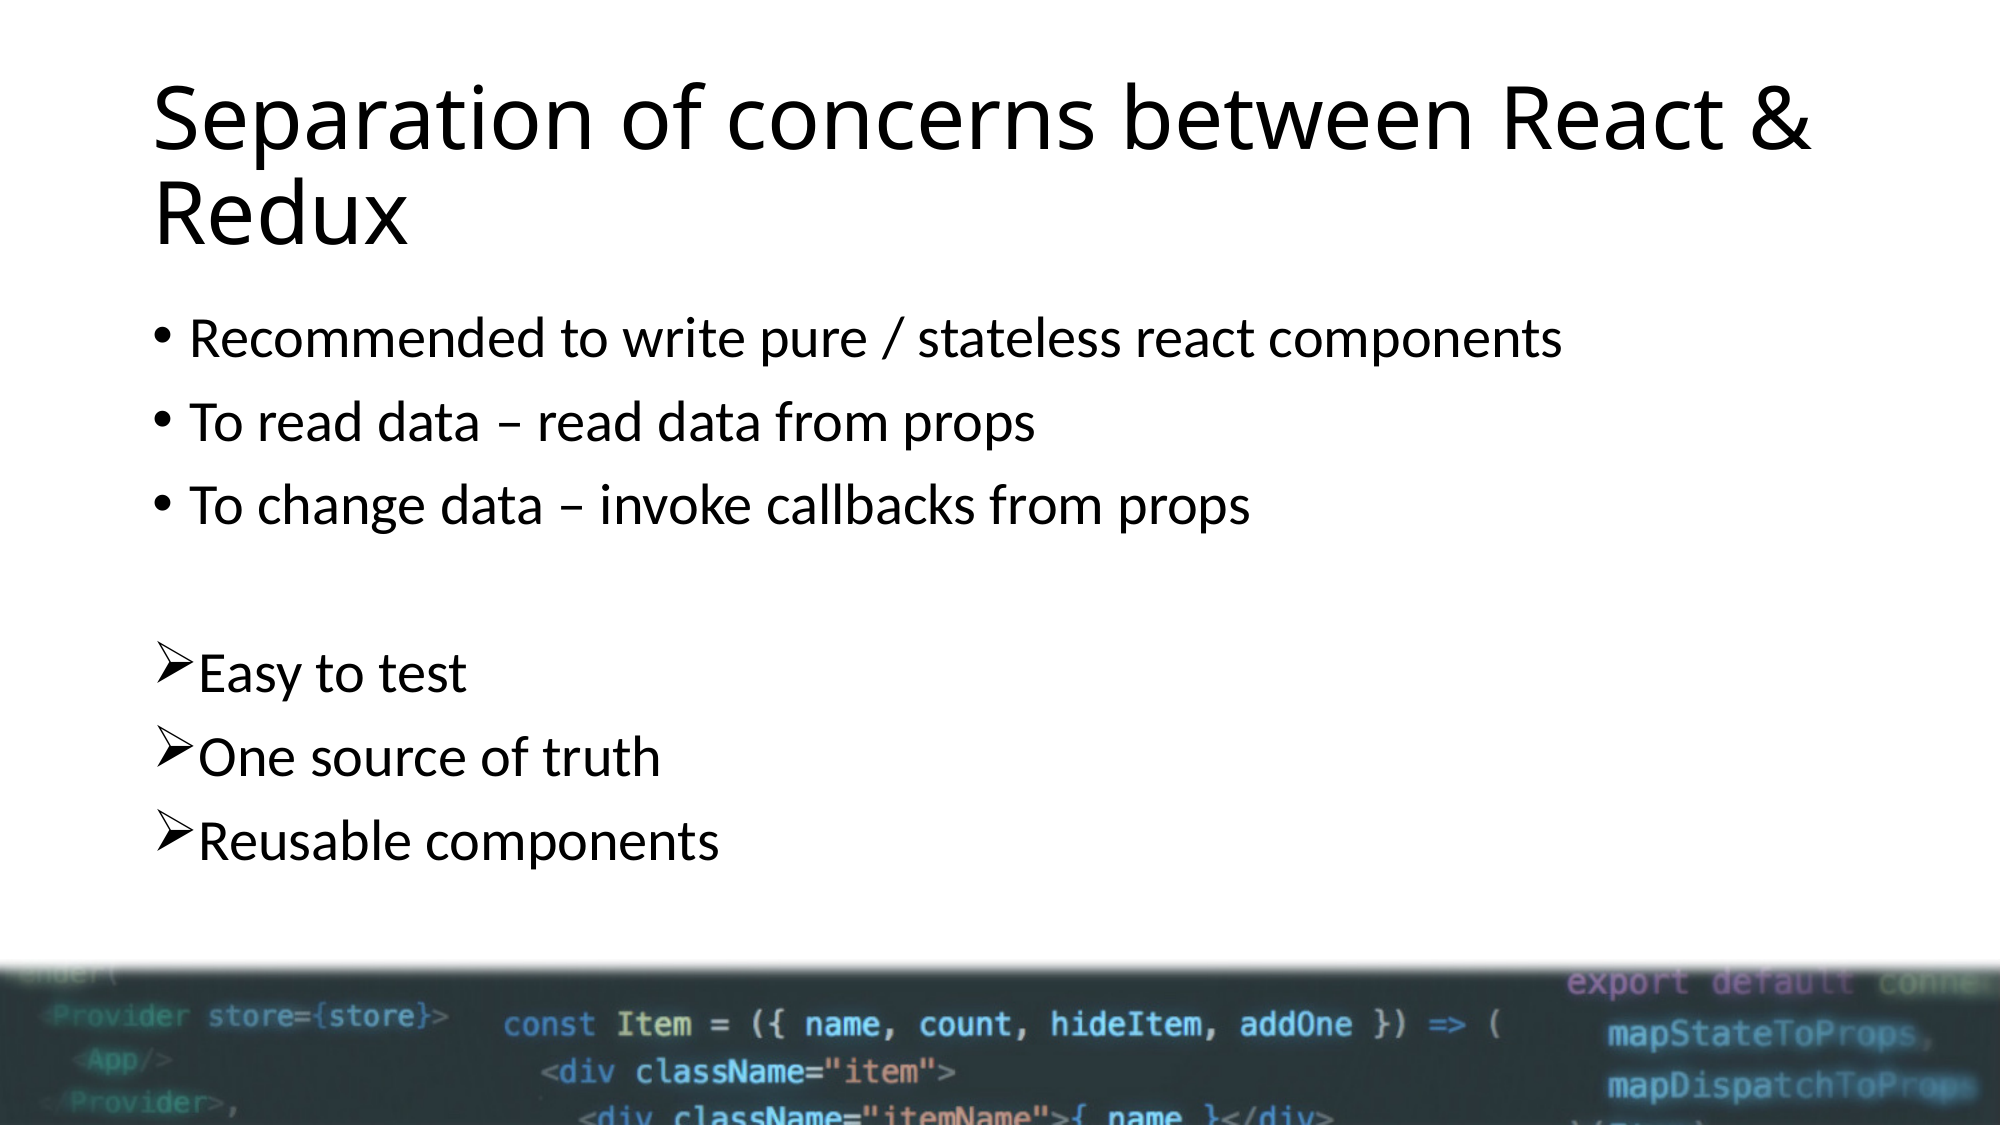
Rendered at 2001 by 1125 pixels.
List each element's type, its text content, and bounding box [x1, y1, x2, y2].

list Recommended to write pure / stateless react components To read data – read data from props To change data – invoke callbacks from props Easy to test One source of truth Reusable components [137, 299, 1863, 929]
title Separation of concerns between React & Redux [137, 59, 1863, 278]
picture [0, 959, 2000, 1125]
